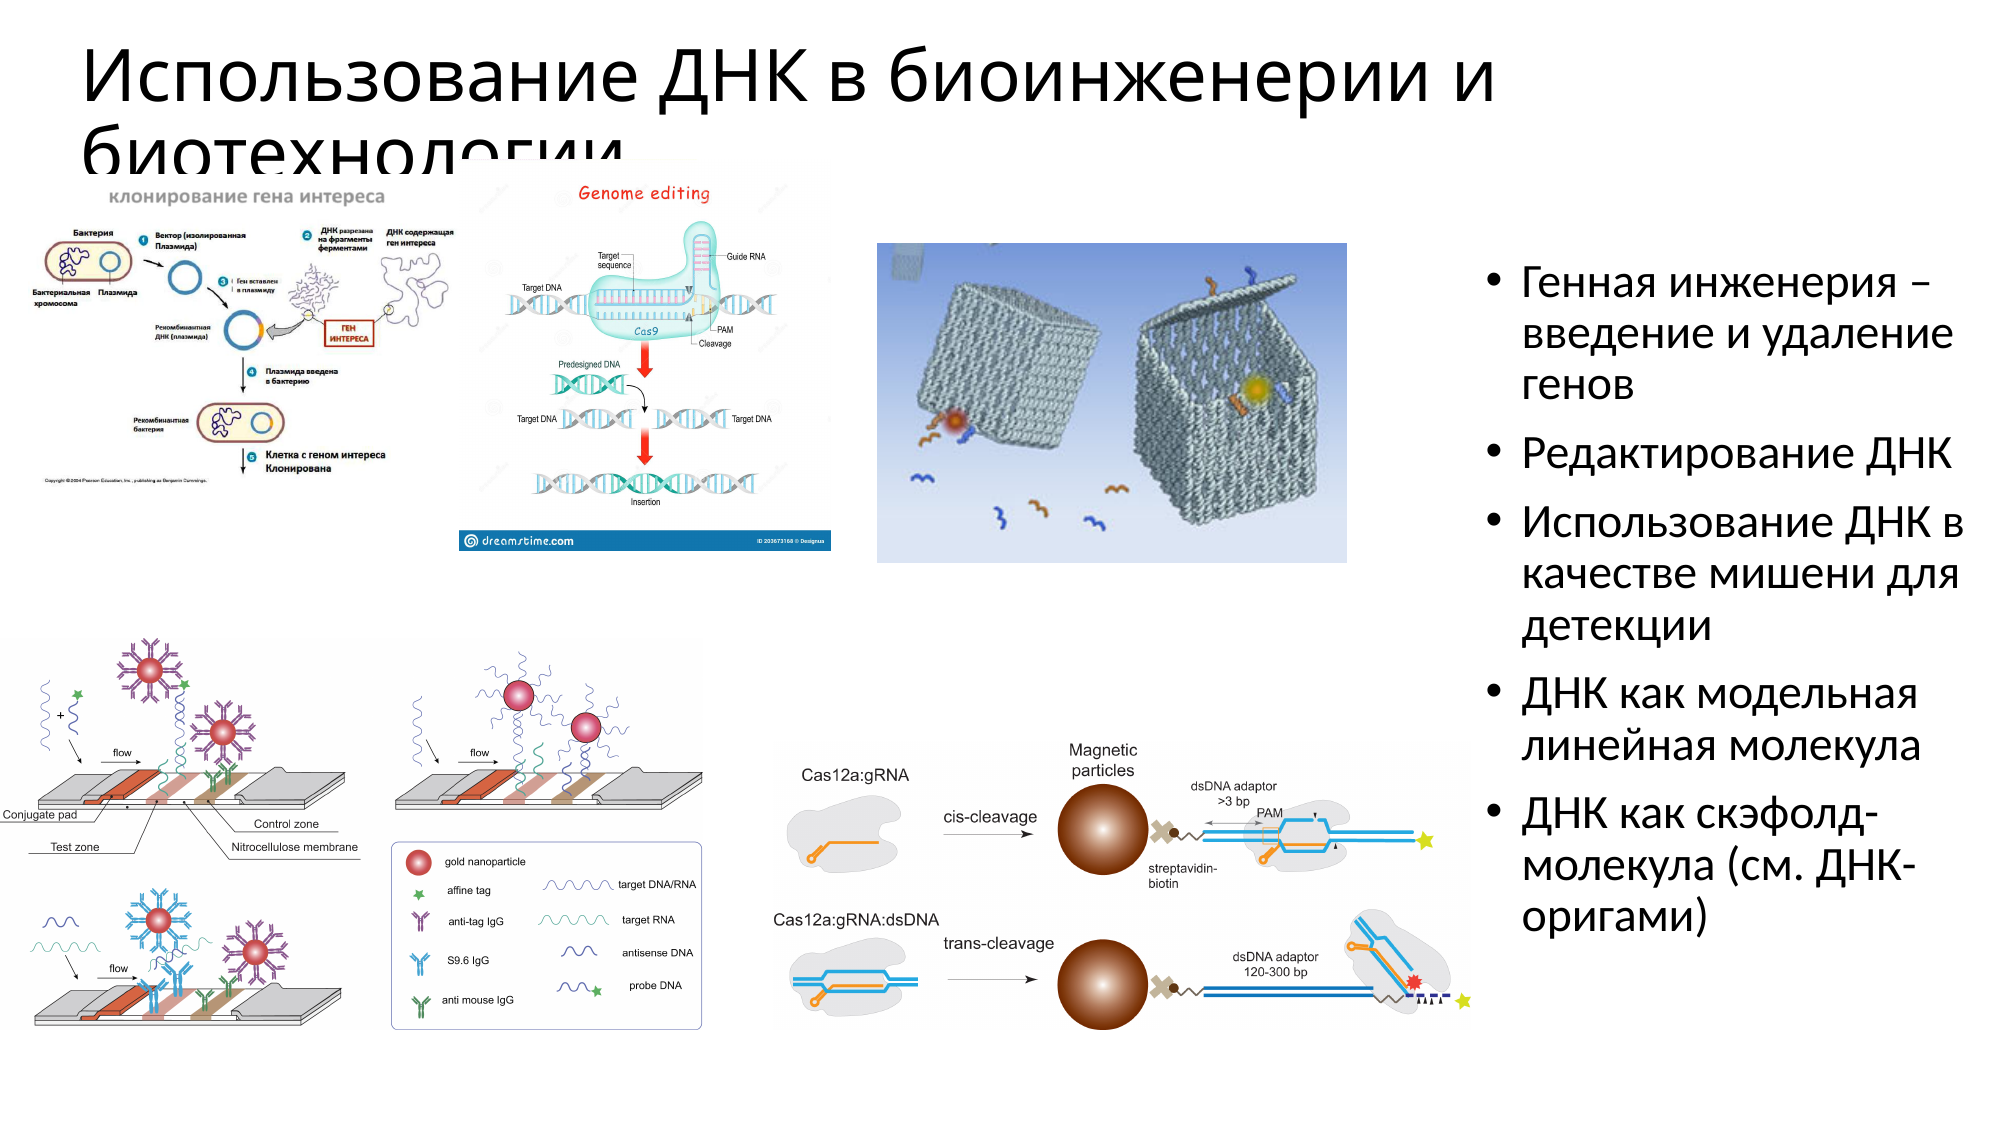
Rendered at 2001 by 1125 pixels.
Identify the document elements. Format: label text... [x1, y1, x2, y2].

title Использование ДНК в биоинженерии и биотехнологии [65, 30, 2000, 203]
list Генная инженерия – введение и удаление генов Редактирование ДНК Использование ДНК в качестве мишени для детекции ДНК как модельная линейная молекула ДНК как скэфолд-молекула (см. ДНК-оригами) [1470, 248, 2000, 964]
picture [28, 159, 831, 551]
picture [0, 637, 703, 1030]
picture [773, 741, 1471, 1030]
picture [877, 243, 1347, 563]
